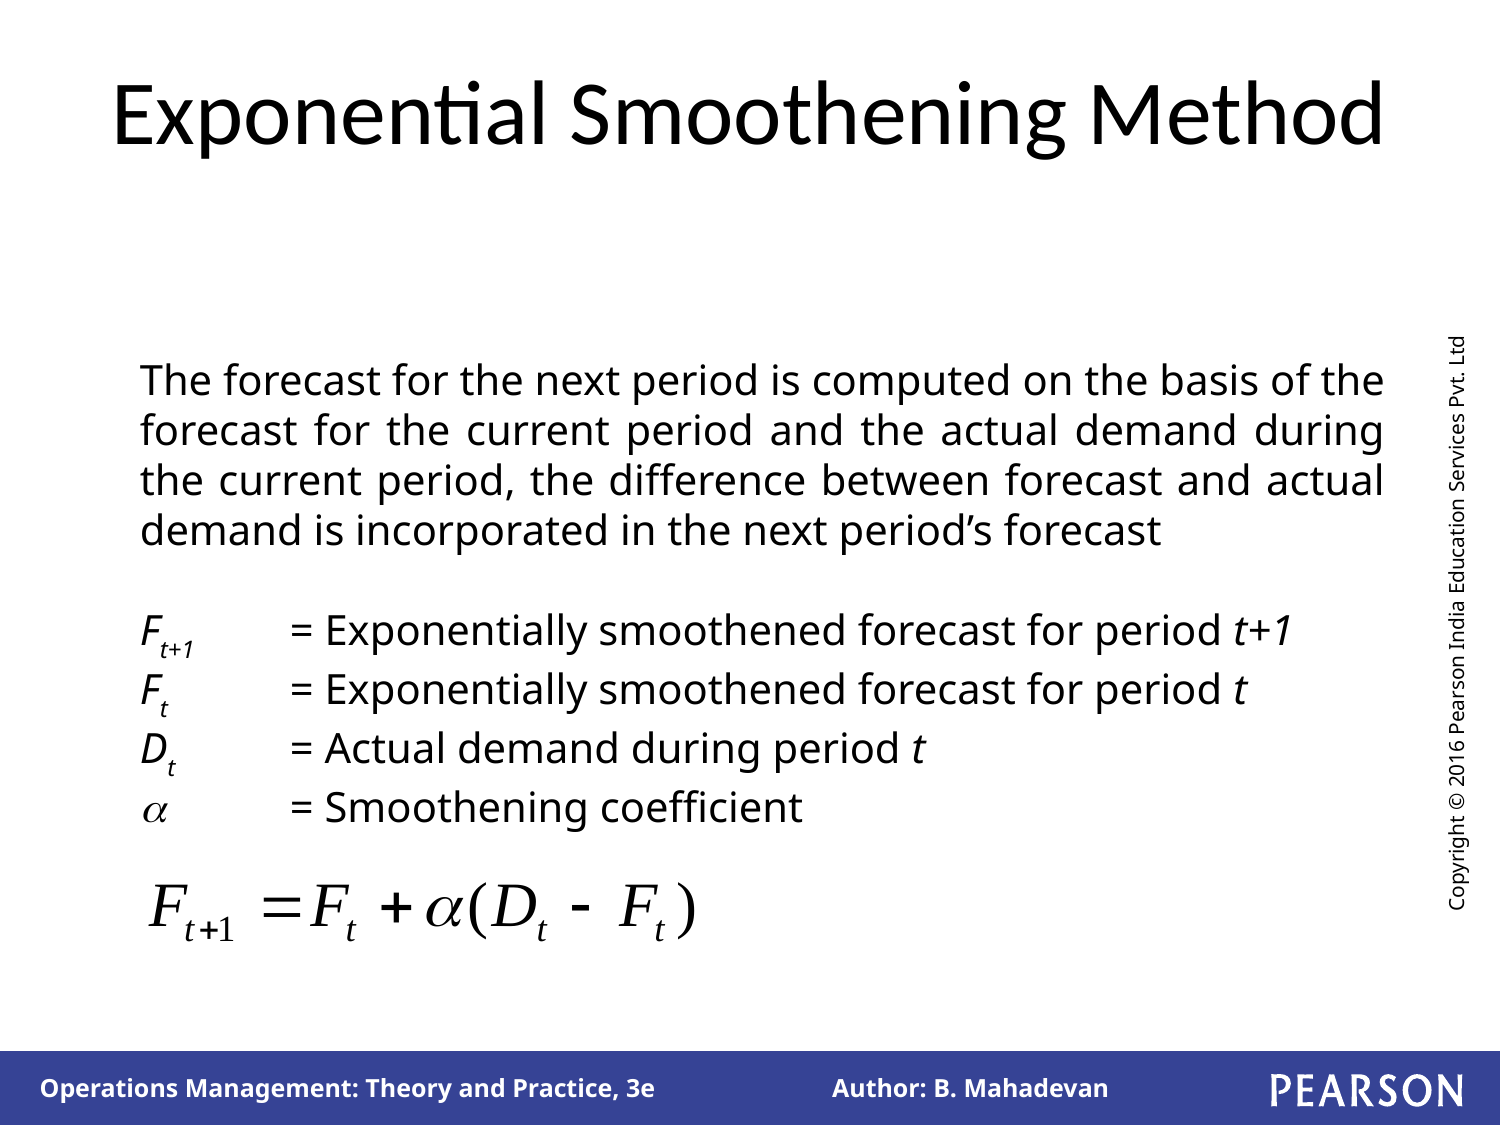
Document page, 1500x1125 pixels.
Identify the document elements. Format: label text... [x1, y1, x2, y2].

text_box The forecast for the next period is computed on the basis of the forecast for the current period and the actual demand during the current period, the difference between forecast and actual demand is incorporated in the next period’s forecast Ft+1 = Exponentially smoothened forecast for period t+1 Ft = Exponentially smoothened forecast for period t Dt = Actual demand during period t  = Smoothening coefficient [124, 346, 1400, 839]
title Exponential Smoothening Method [75, 45, 1425, 233]
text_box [137, 862, 709, 958]
